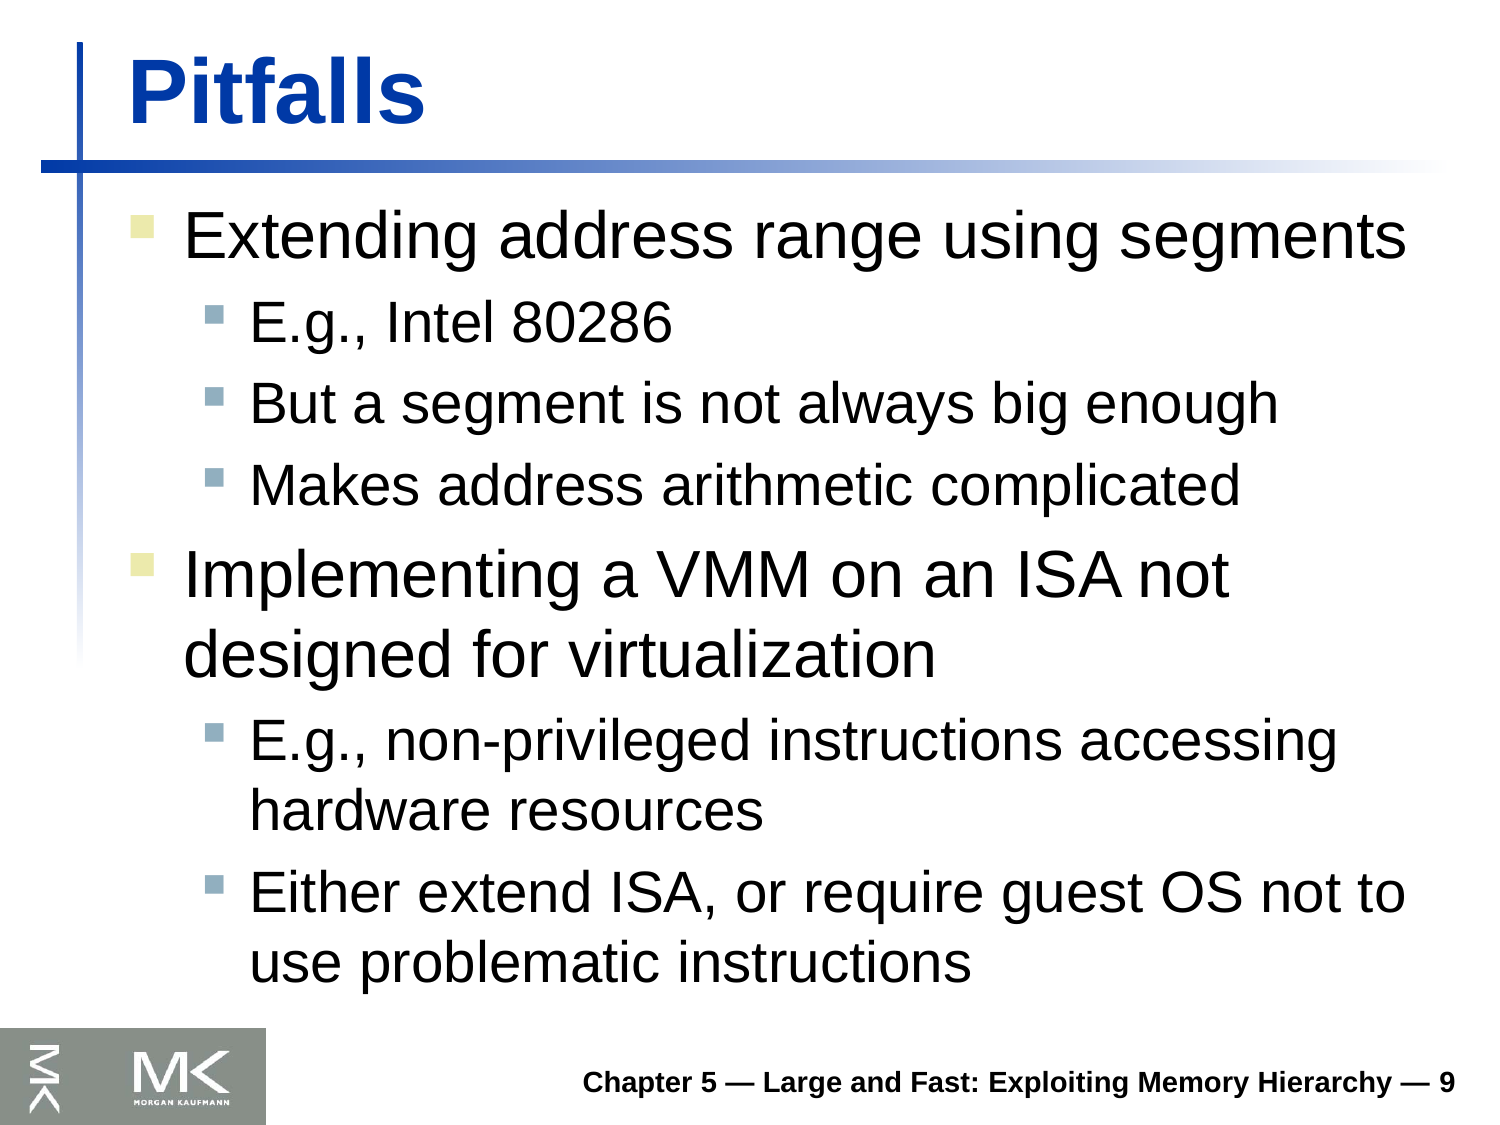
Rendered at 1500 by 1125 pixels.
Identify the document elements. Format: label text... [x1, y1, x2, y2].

list Extending address range using segments E.g., Intel 80286 But a segment is not always big enough Makes address arithmetic complicated Implementing a VMM on an ISA not designed for virtualization E.g., non-privileged instructions accessing hardware resources Either extend ISA, or require guest OS not to use problematic instructions [112, 184, 1469, 1024]
footer Chapter 5 — Large and Fast: Exploiting Memory Hierarchy — 9 [277, 1046, 1471, 1106]
title Pitfalls [112, 23, 1468, 149]
picture [0, 1028, 266, 1125]
